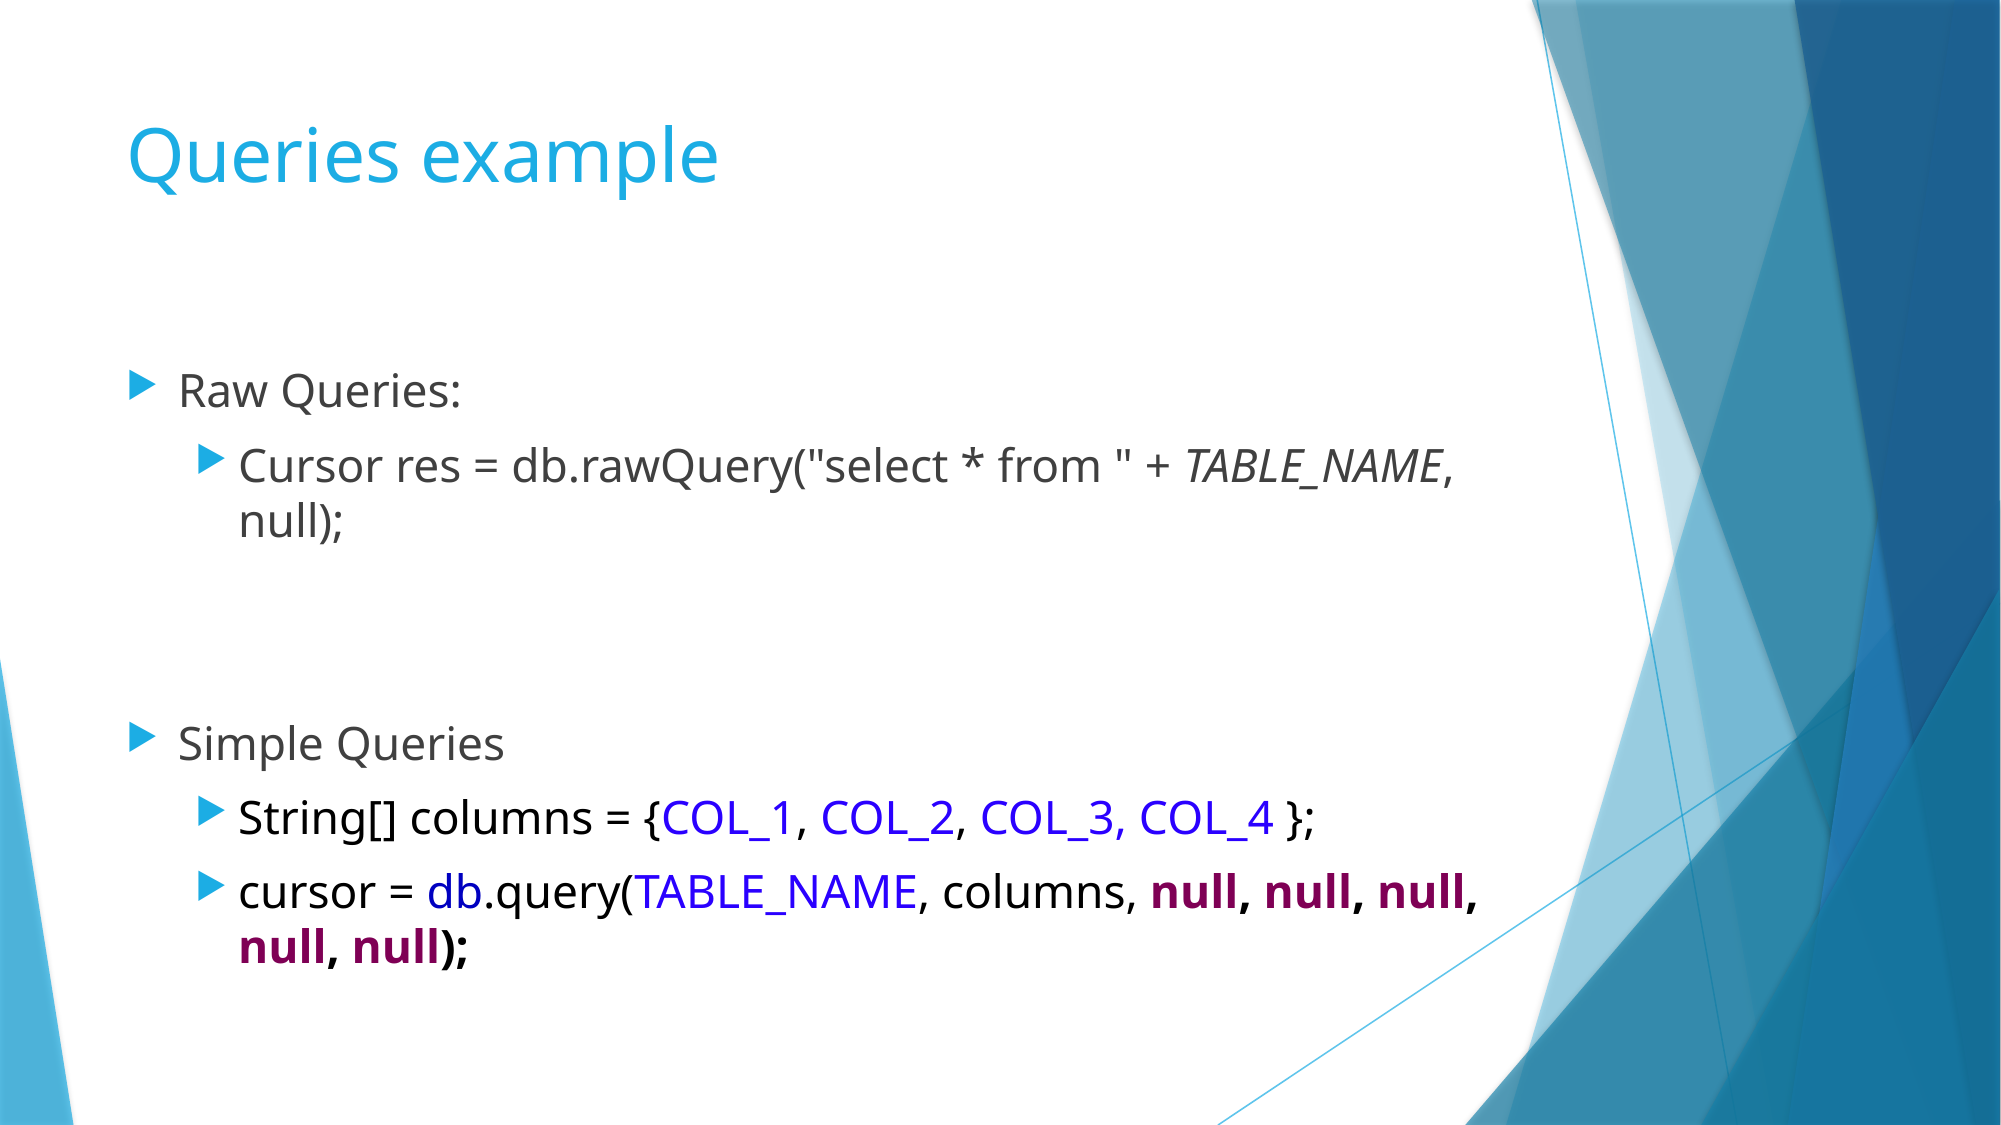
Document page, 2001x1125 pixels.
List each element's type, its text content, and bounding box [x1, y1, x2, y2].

title Queries example [111, 99, 1522, 317]
list Raw Queries: Cursor res = db.rawQuery("select * from " + TABLE_NAME, null); Simple Queries String[] columns = {COL_1, COL_2, COL_3, COL_4 }; cursor = db.query(TABLE_NAME, columns, null, null, null, null, null); [111, 354, 1522, 992]
